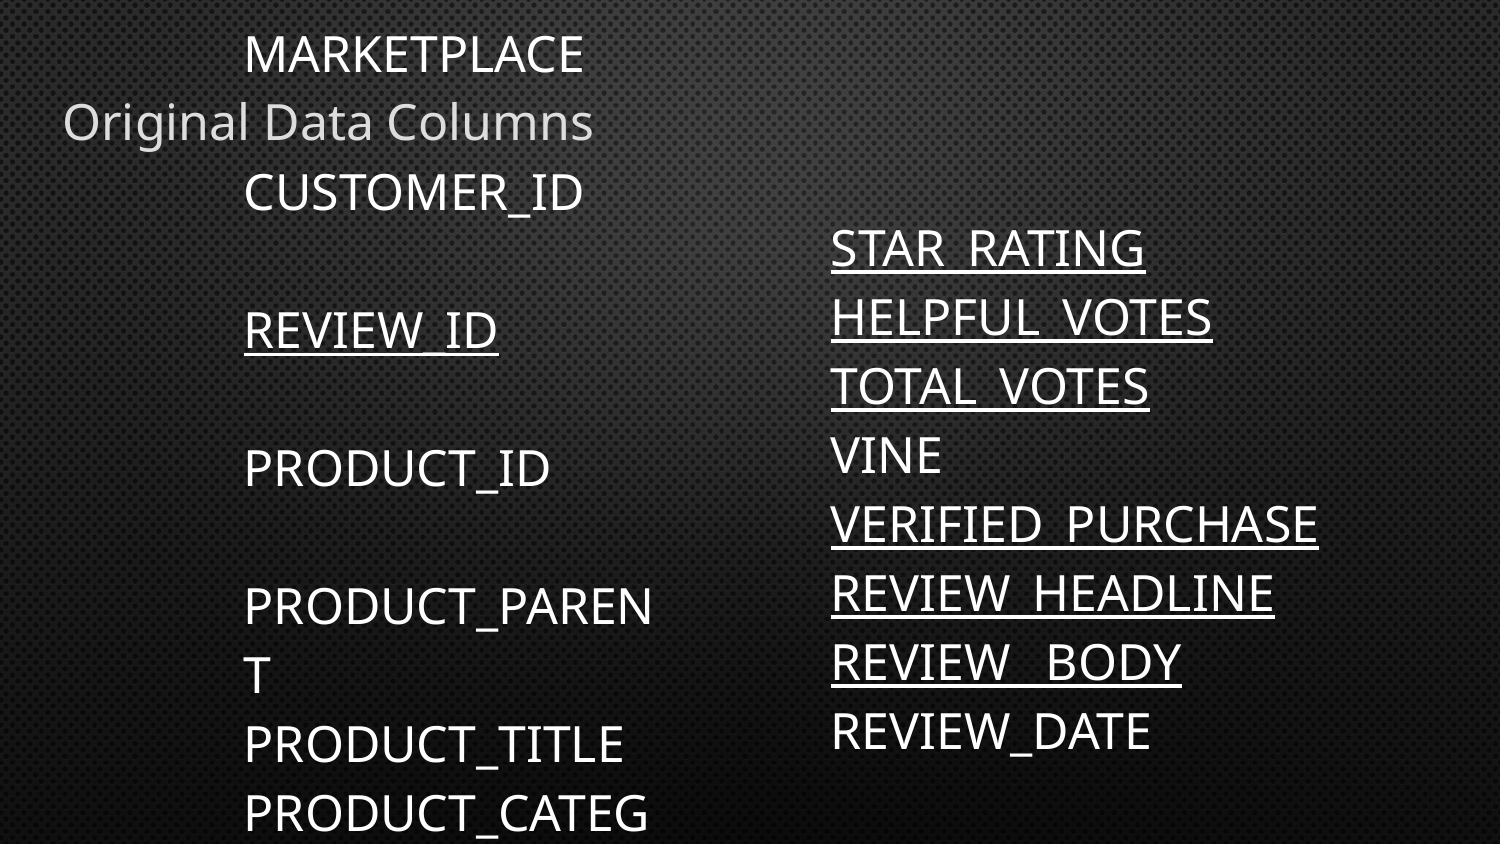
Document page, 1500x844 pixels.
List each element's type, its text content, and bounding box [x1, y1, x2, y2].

title Original Data Columns [51, 72, 1449, 167]
list Star_rating Helpful_votes Total_votes Vine Verified_purchase Review_headline review _body review_date [819, 166, 1372, 801]
picture [0, 0, 1500, 844]
list Marketplace Customer_id Review_id Product_id Product_parent Product_title Product_category [232, 166, 679, 801]
